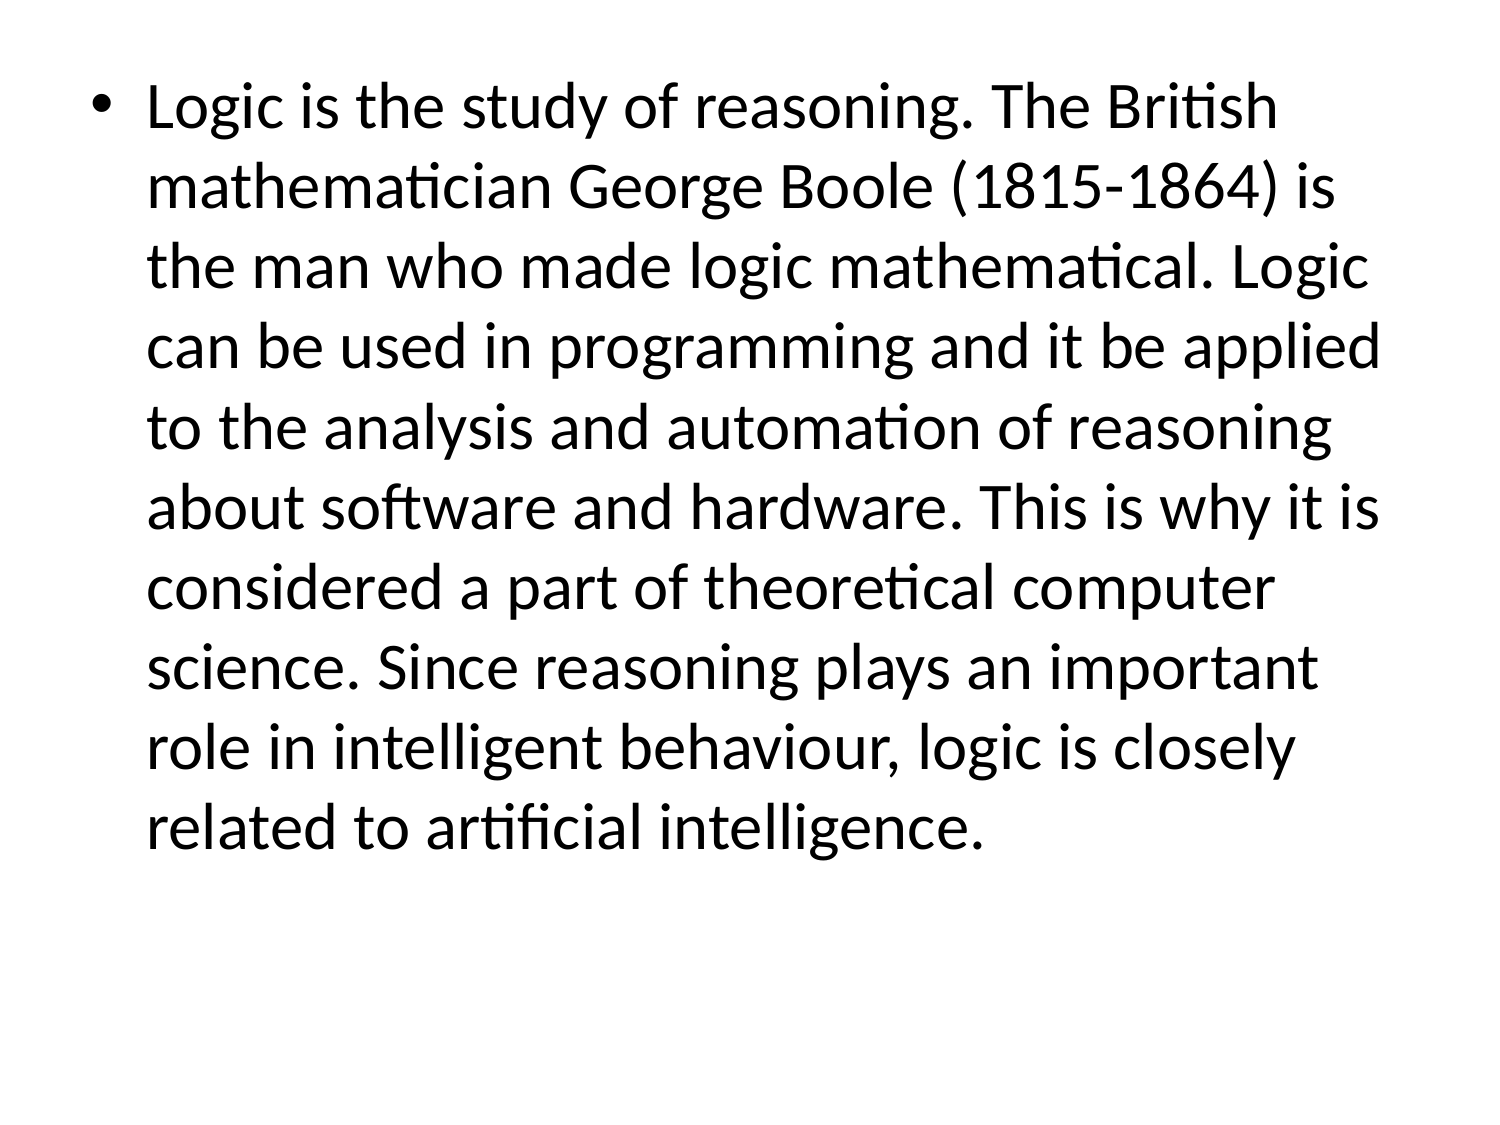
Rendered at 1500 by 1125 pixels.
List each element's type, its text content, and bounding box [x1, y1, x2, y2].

list Logic is the study of reasoning. The British mathematician George Boole (1815-1864) is the man who made logic mathematical. Logic can be used in programming and it be applied to the analysis and automation of reasoning about software and hardware. This is why it is considered a part of theoretical computer science. Since reasoning plays an important role in intelligent behaviour, logic is closely related to artificial intelligence. [75, 54, 1425, 1005]
